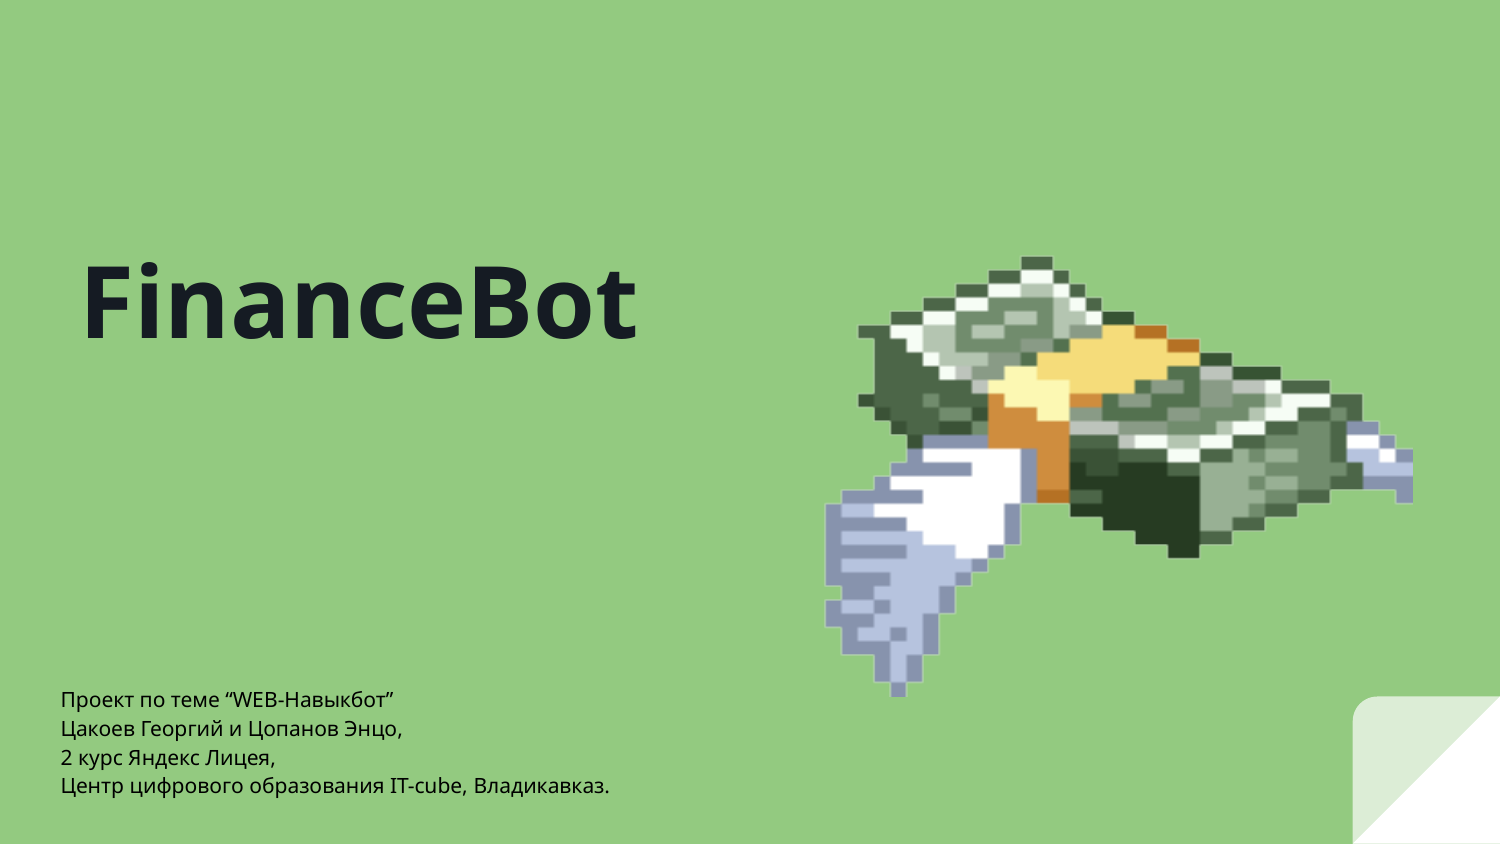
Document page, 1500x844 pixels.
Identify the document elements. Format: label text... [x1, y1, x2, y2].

title FinanceBot [64, 220, 755, 374]
picture [760, 147, 1413, 697]
subtitle Проект по теме “WEB-Навыкбот” Цакоев Георгий и Цопанов Энцо, 2 курс Яндекс Лицея, Центр цифрового образования IT-cube, Владикавказ. [45, 667, 1395, 810]
